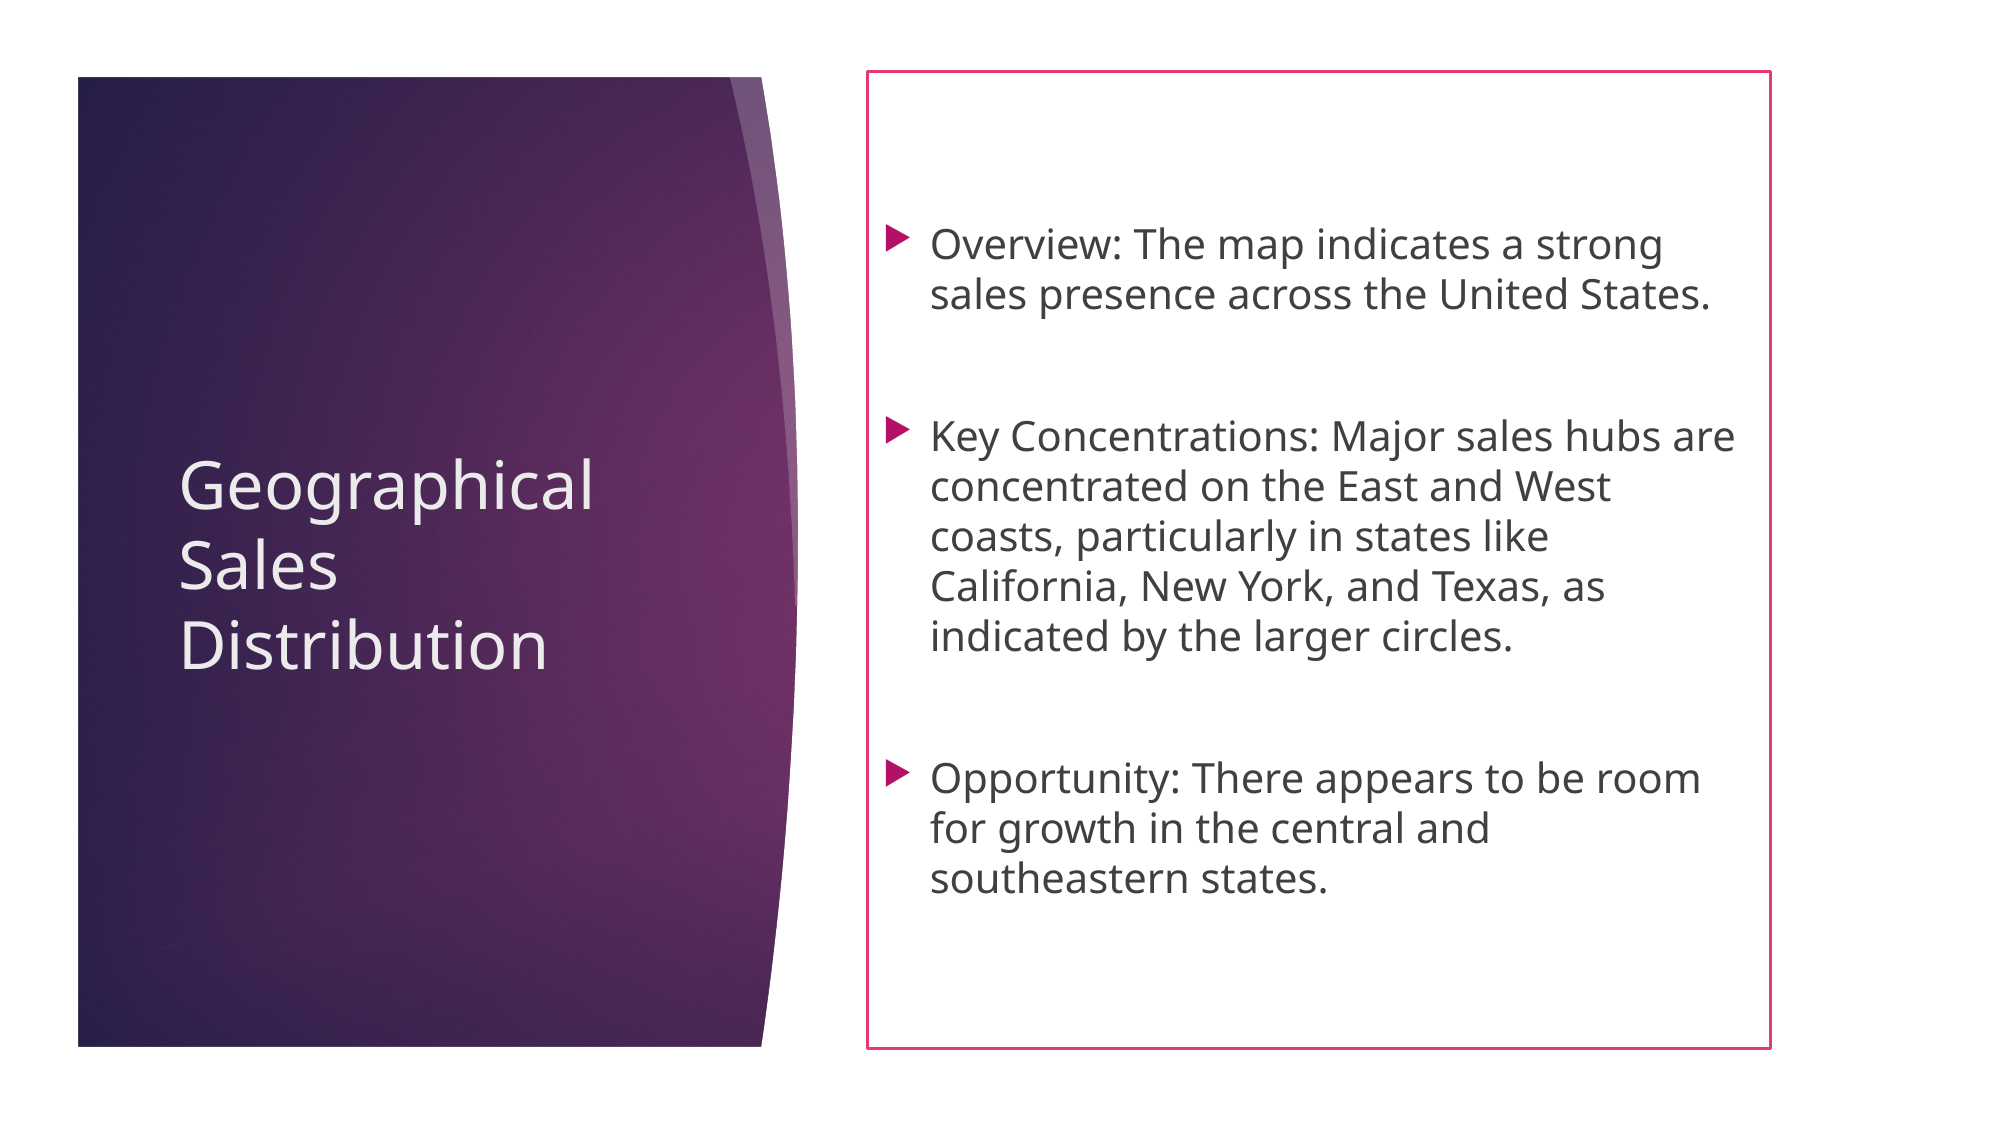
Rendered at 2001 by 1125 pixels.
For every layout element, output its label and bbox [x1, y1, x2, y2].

text_box [0, 0, 2000, 1125]
